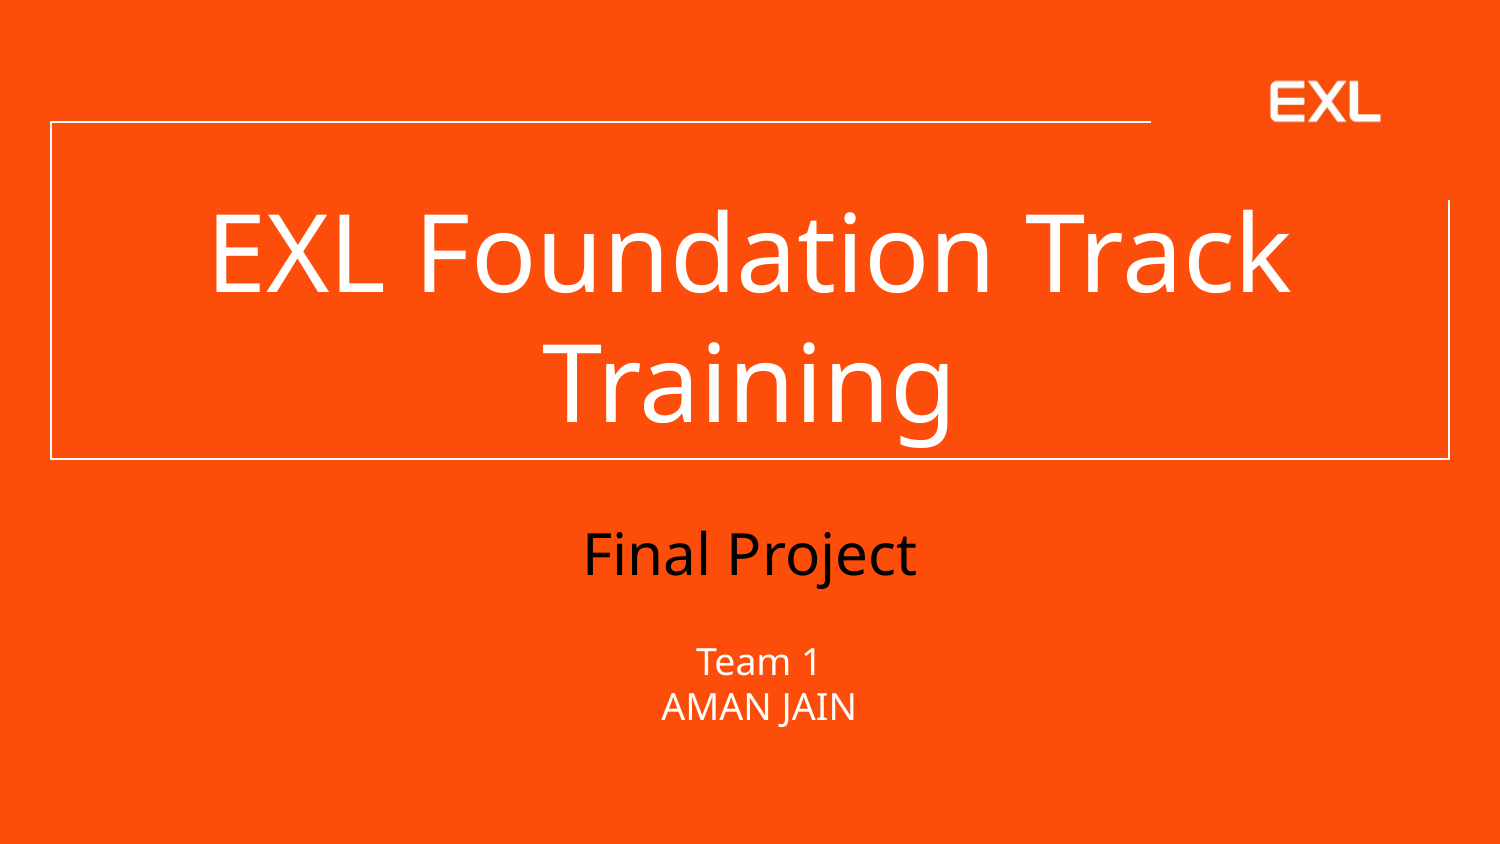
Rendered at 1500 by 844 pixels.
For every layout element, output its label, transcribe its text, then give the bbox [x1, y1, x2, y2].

picture [1150, 3, 1500, 200]
title EXL Foundation Track Training [51, 122, 1449, 459]
text_box Team 1 AMAN JAIN [501, 622, 1018, 720]
subtitle Final Project [51, 502, 1449, 633]
